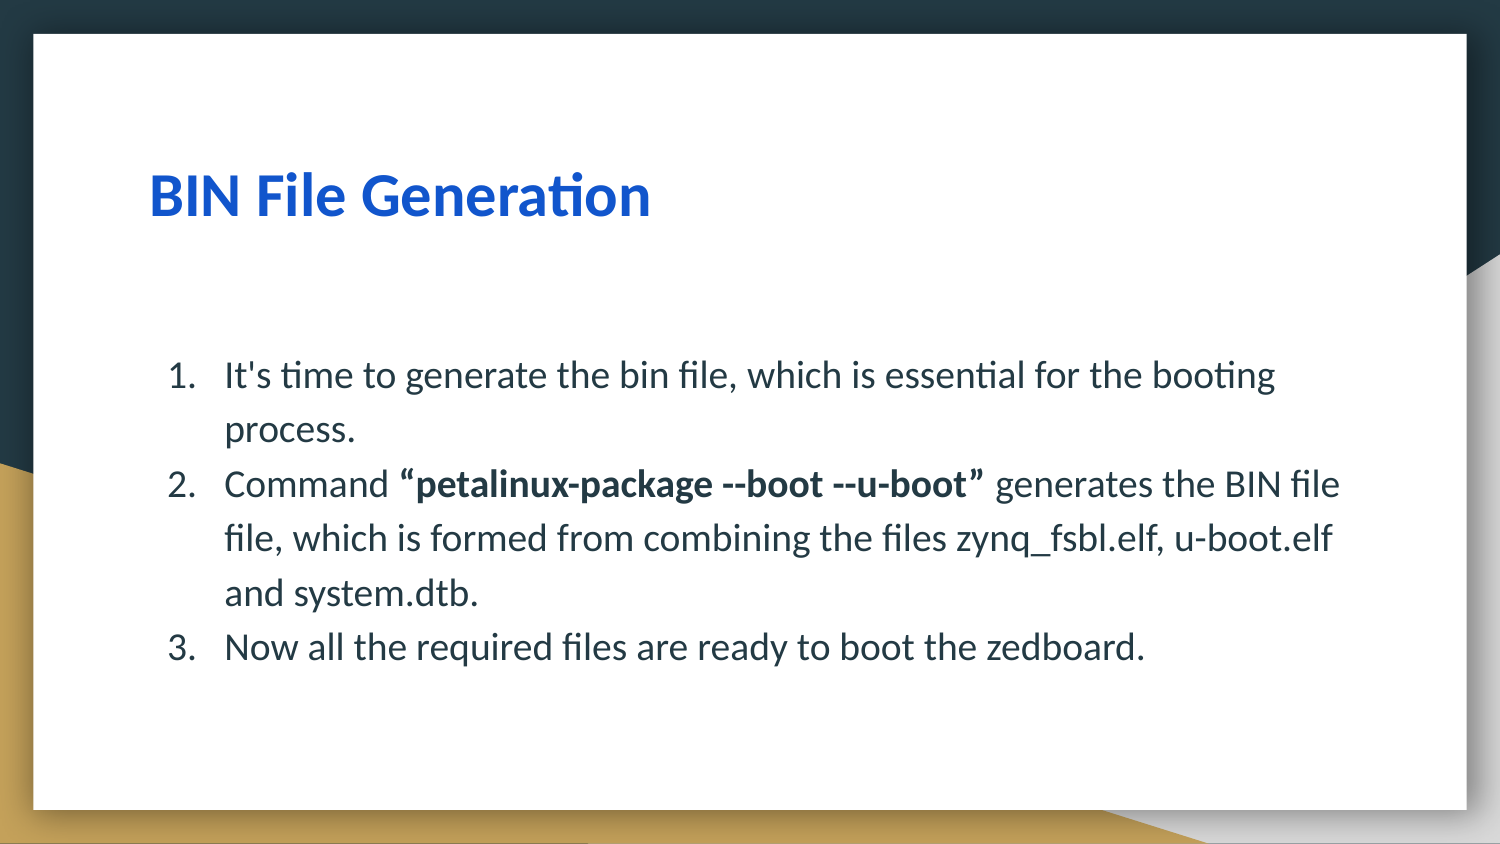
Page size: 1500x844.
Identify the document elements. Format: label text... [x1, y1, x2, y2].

title BIN File Generation [134, 138, 1366, 296]
list It's time to generate the bin file, which is essential for the booting process. Command “petalinux-package --boot --u-boot” generates the BIN file file, which is formed from combining the files zynq_fsbl.elf, u-boot.elf and system.dtb. Now all the required files are ready to boot the zedboard. [134, 326, 1366, 729]
